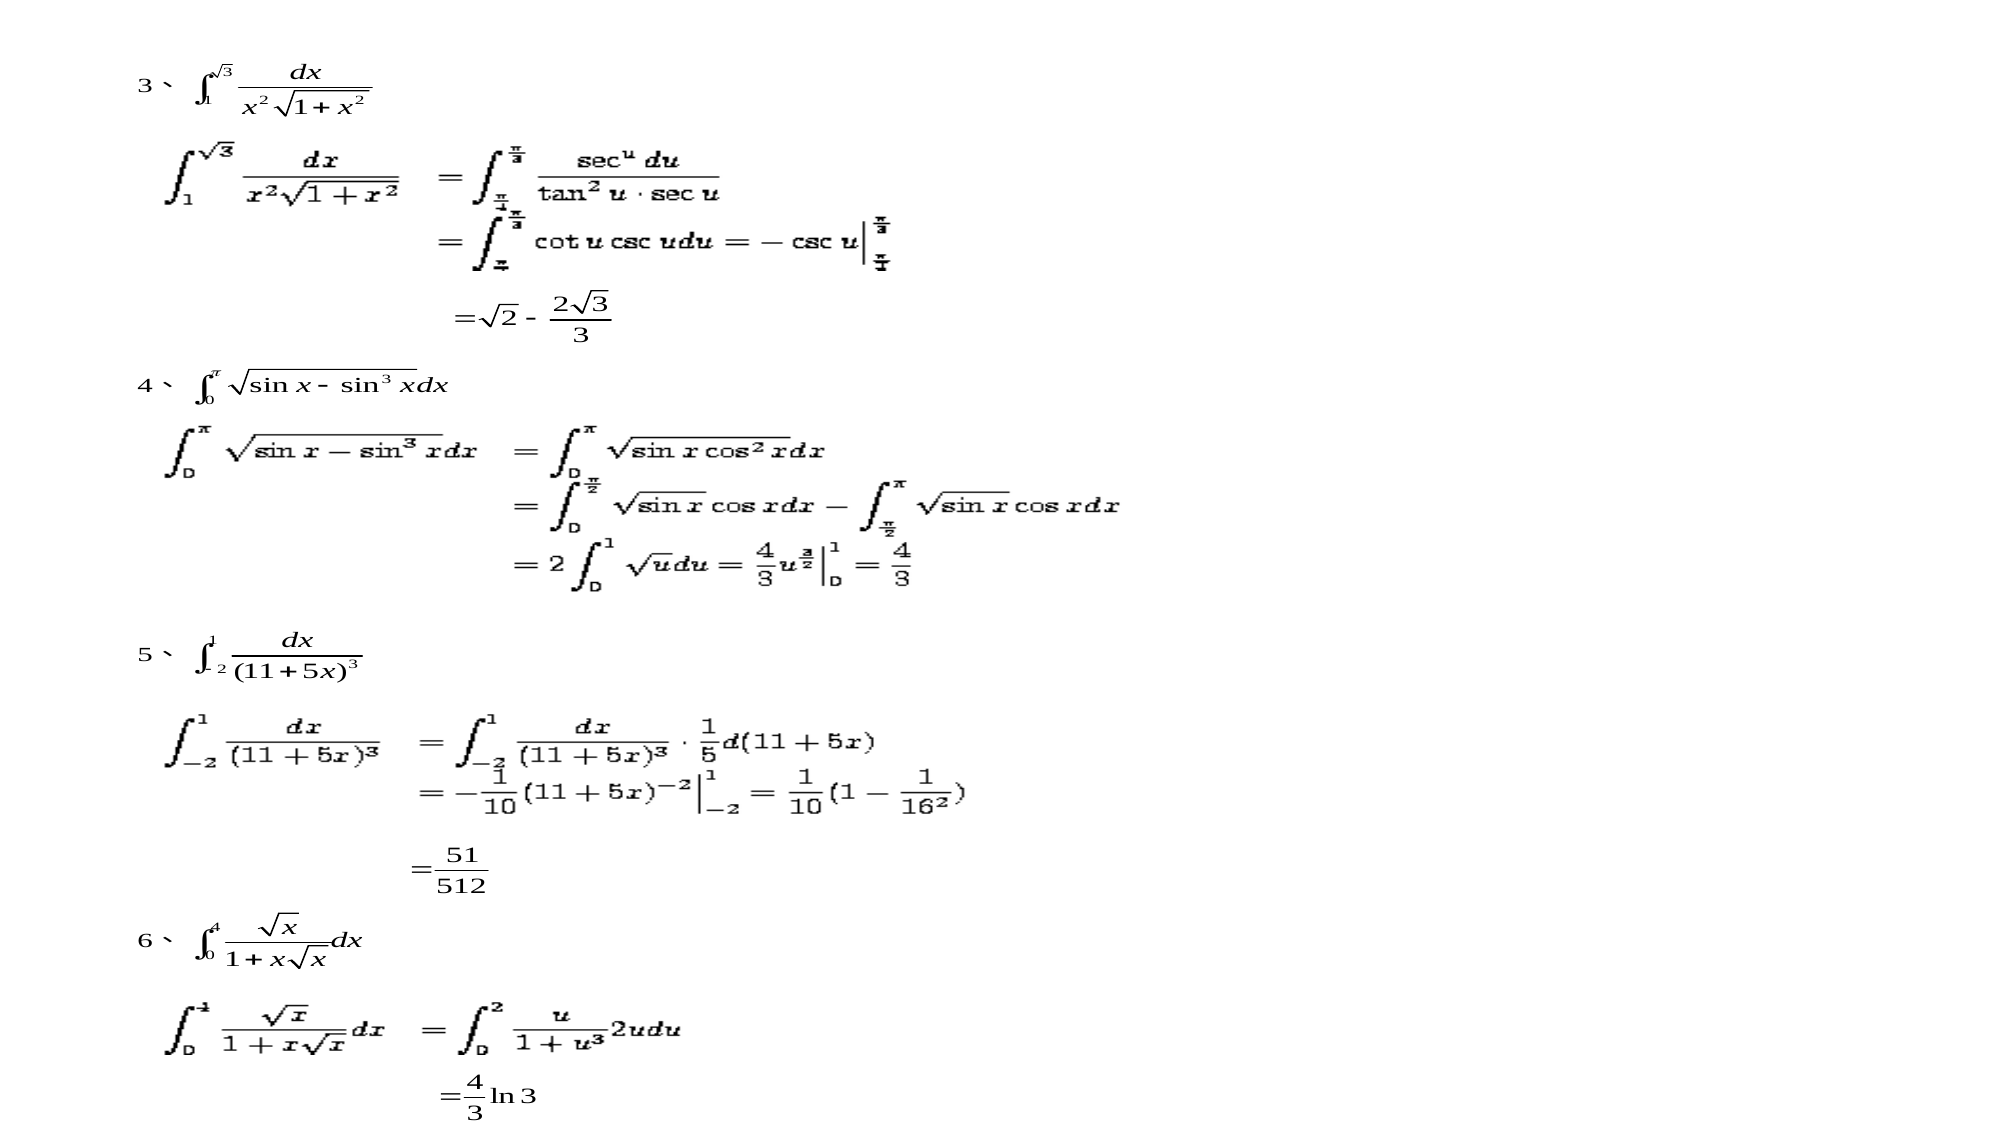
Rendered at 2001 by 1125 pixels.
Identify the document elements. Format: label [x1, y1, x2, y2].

list [137, 46, 1284, 1125]
